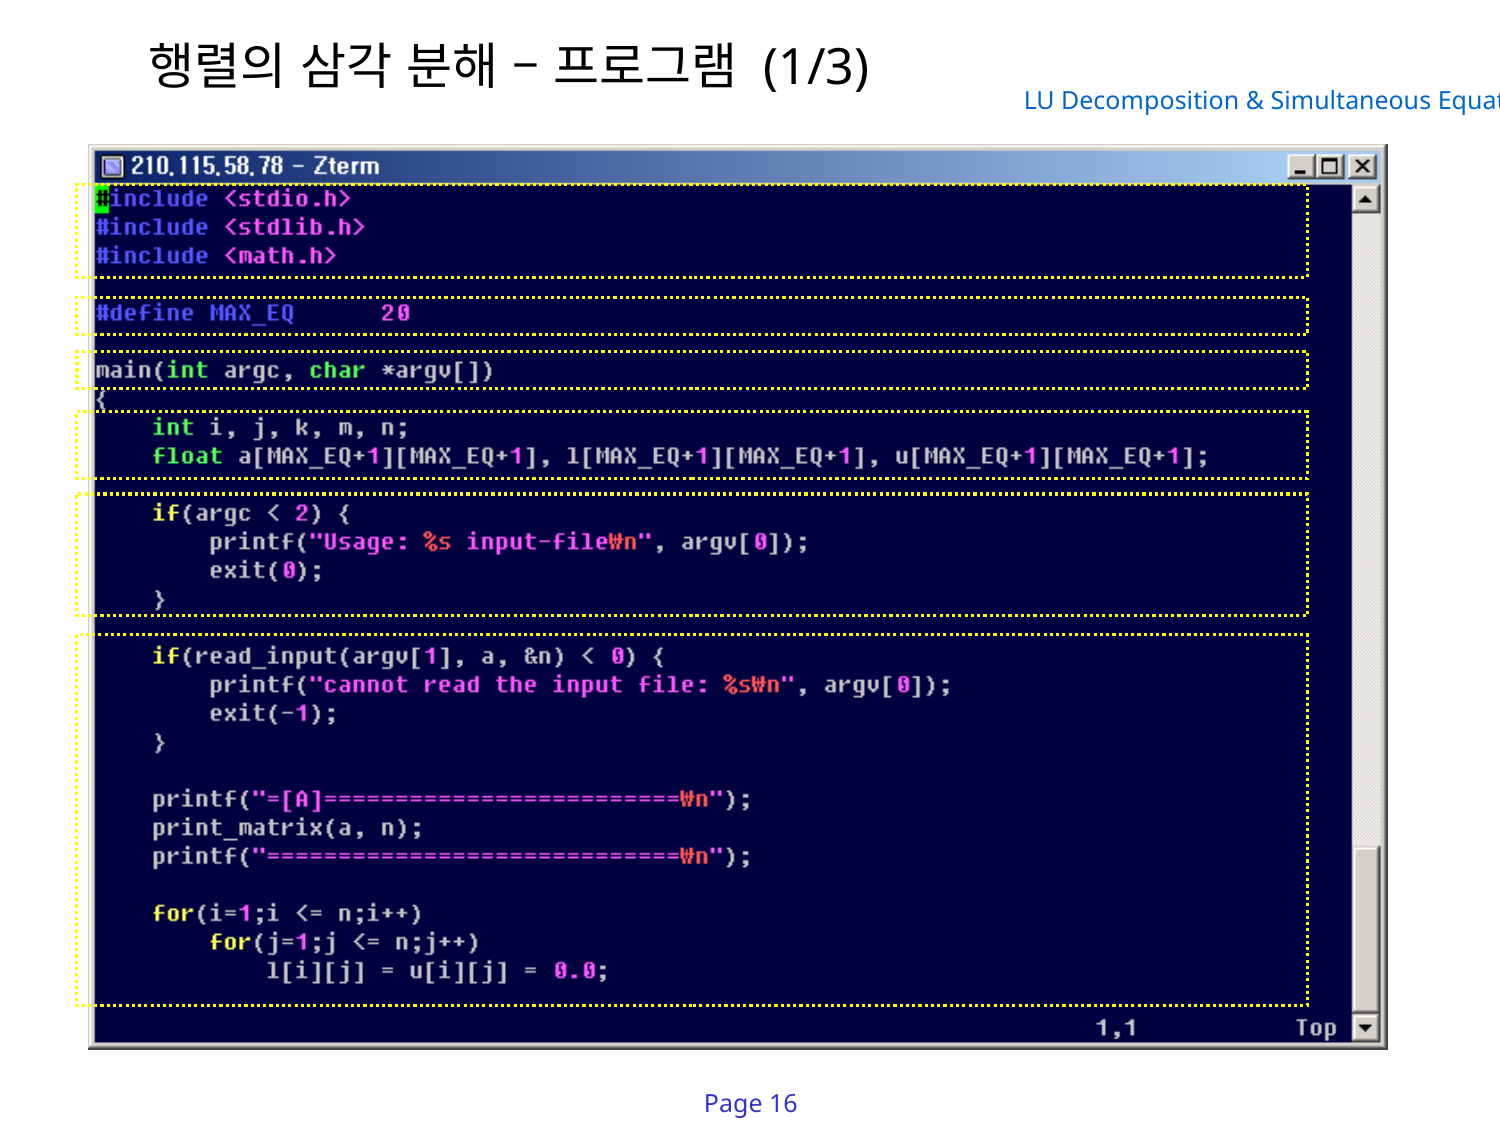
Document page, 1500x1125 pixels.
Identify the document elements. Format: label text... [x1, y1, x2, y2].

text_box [76, 296, 1308, 479]
text_box 행렬의 삼각 분해 – 프로그램 (1/3) [133, 26, 975, 102]
picture [88, 144, 1388, 1050]
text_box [76, 486, 1308, 617]
text_box [76, 634, 83, 1006]
slide_number Page 16 [682, 1079, 819, 1124]
text_box LU Decomposition & Simultaneous Equation [922, 78, 1500, 120]
text_box [76, 184, 83, 278]
